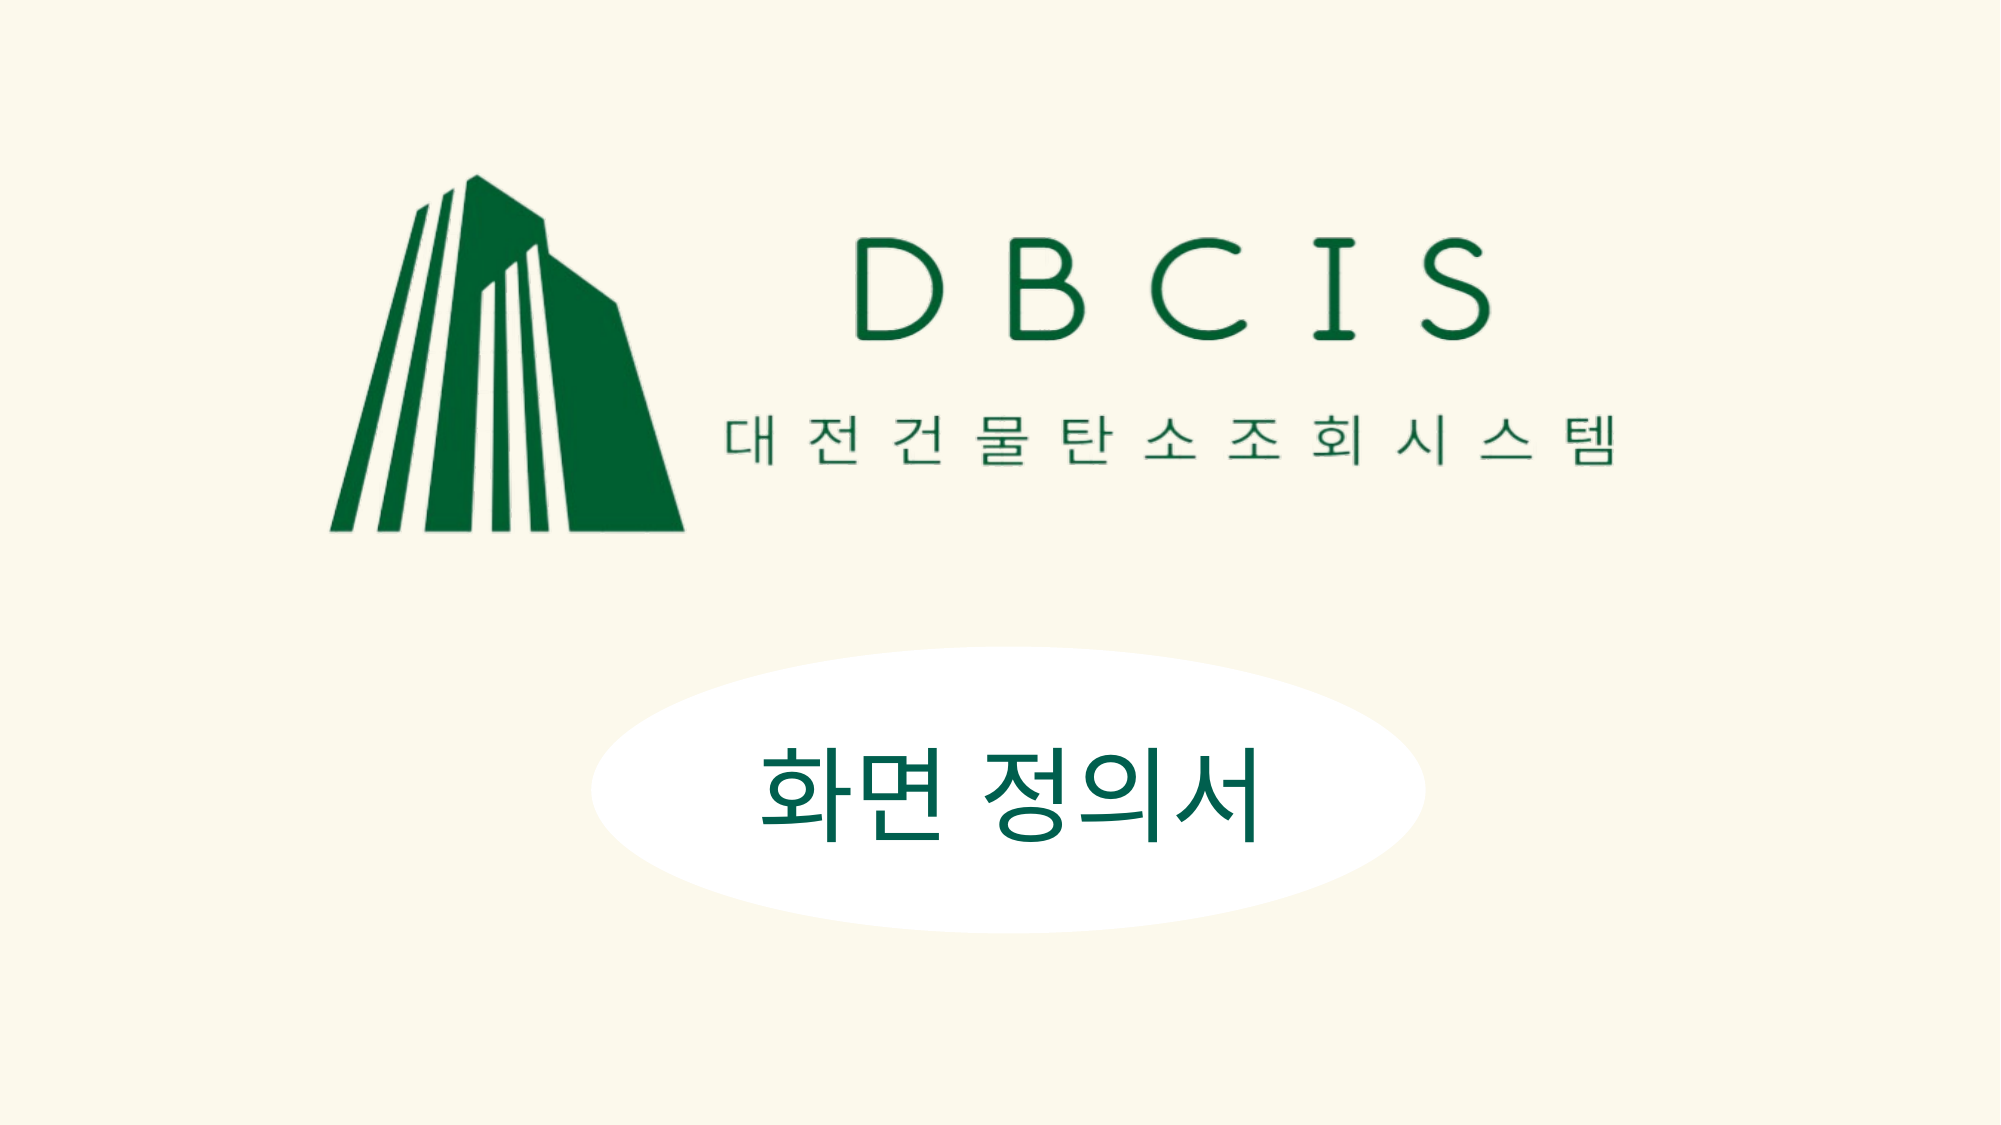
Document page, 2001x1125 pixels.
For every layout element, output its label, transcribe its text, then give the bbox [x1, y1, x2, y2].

subtitle 화면 정의서 [262, 737, 1763, 1009]
picture [292, 0, 1627, 834]
